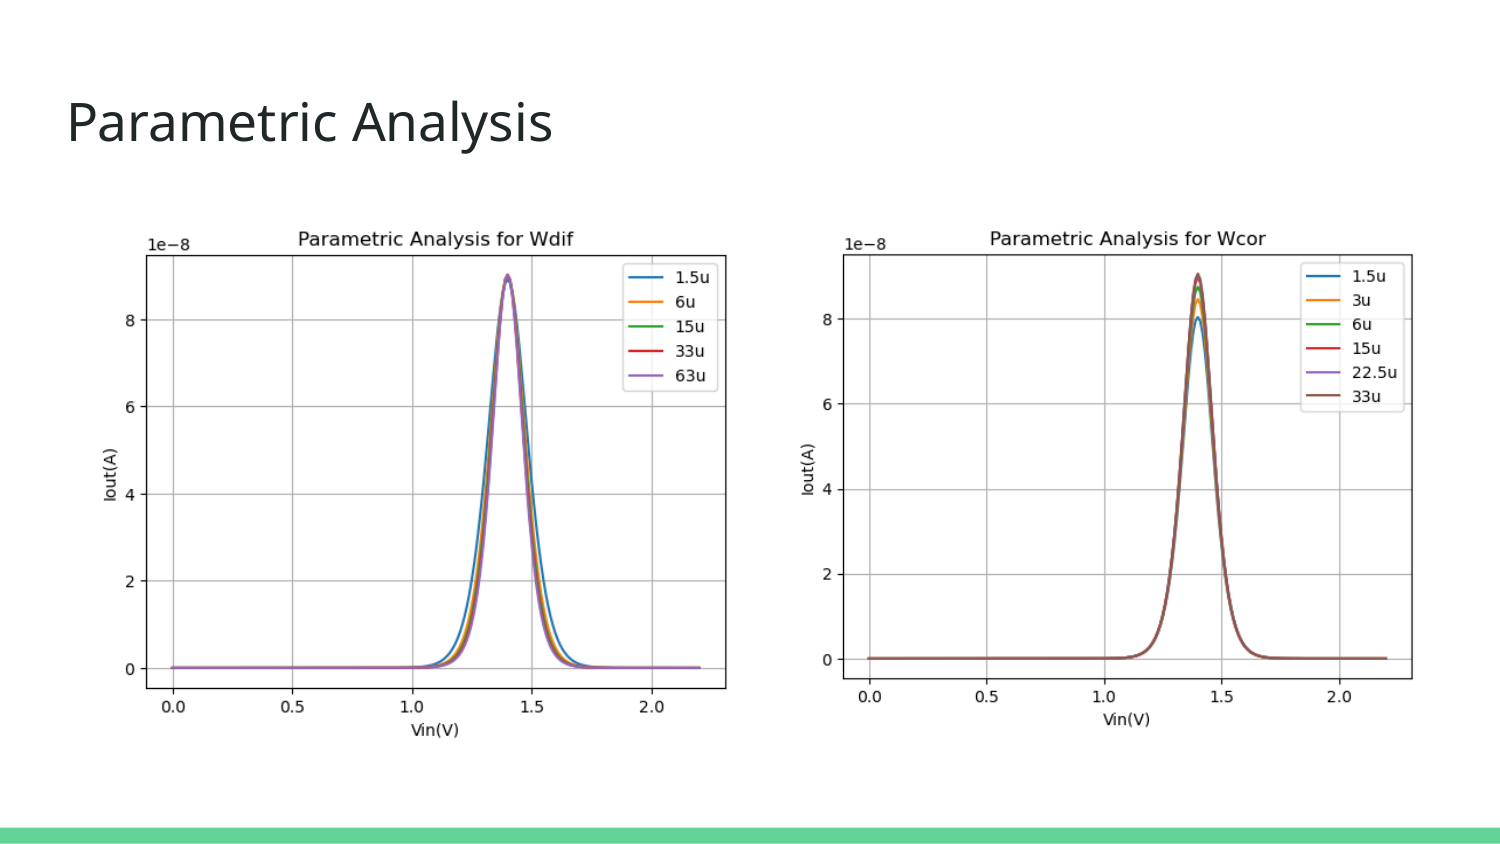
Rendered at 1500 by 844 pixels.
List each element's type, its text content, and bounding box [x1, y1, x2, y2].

picture [788, 220, 1423, 740]
title Parametric Analysis [51, 72, 1449, 167]
picture [89, 220, 737, 750]
